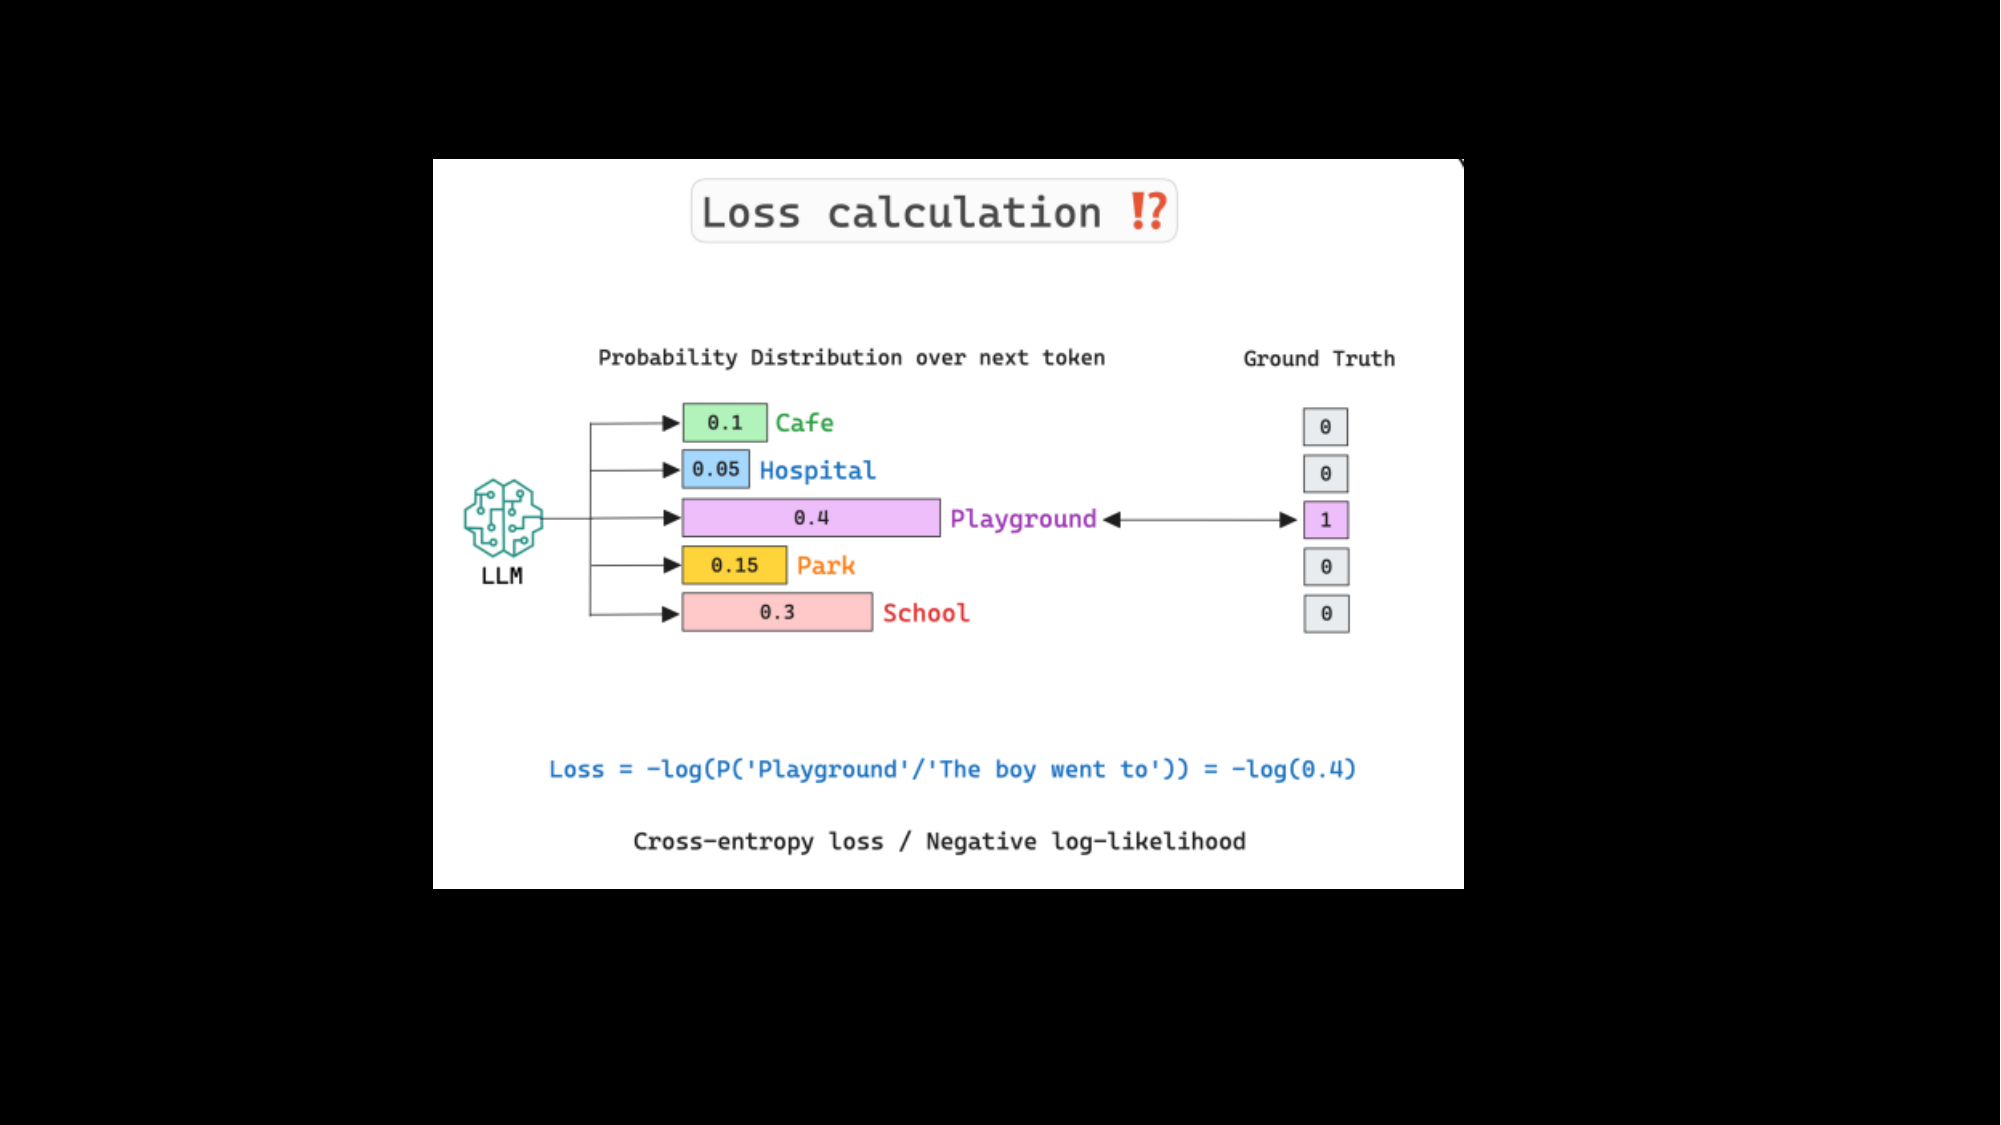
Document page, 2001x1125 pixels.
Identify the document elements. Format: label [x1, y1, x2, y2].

list [432, 159, 1464, 889]
